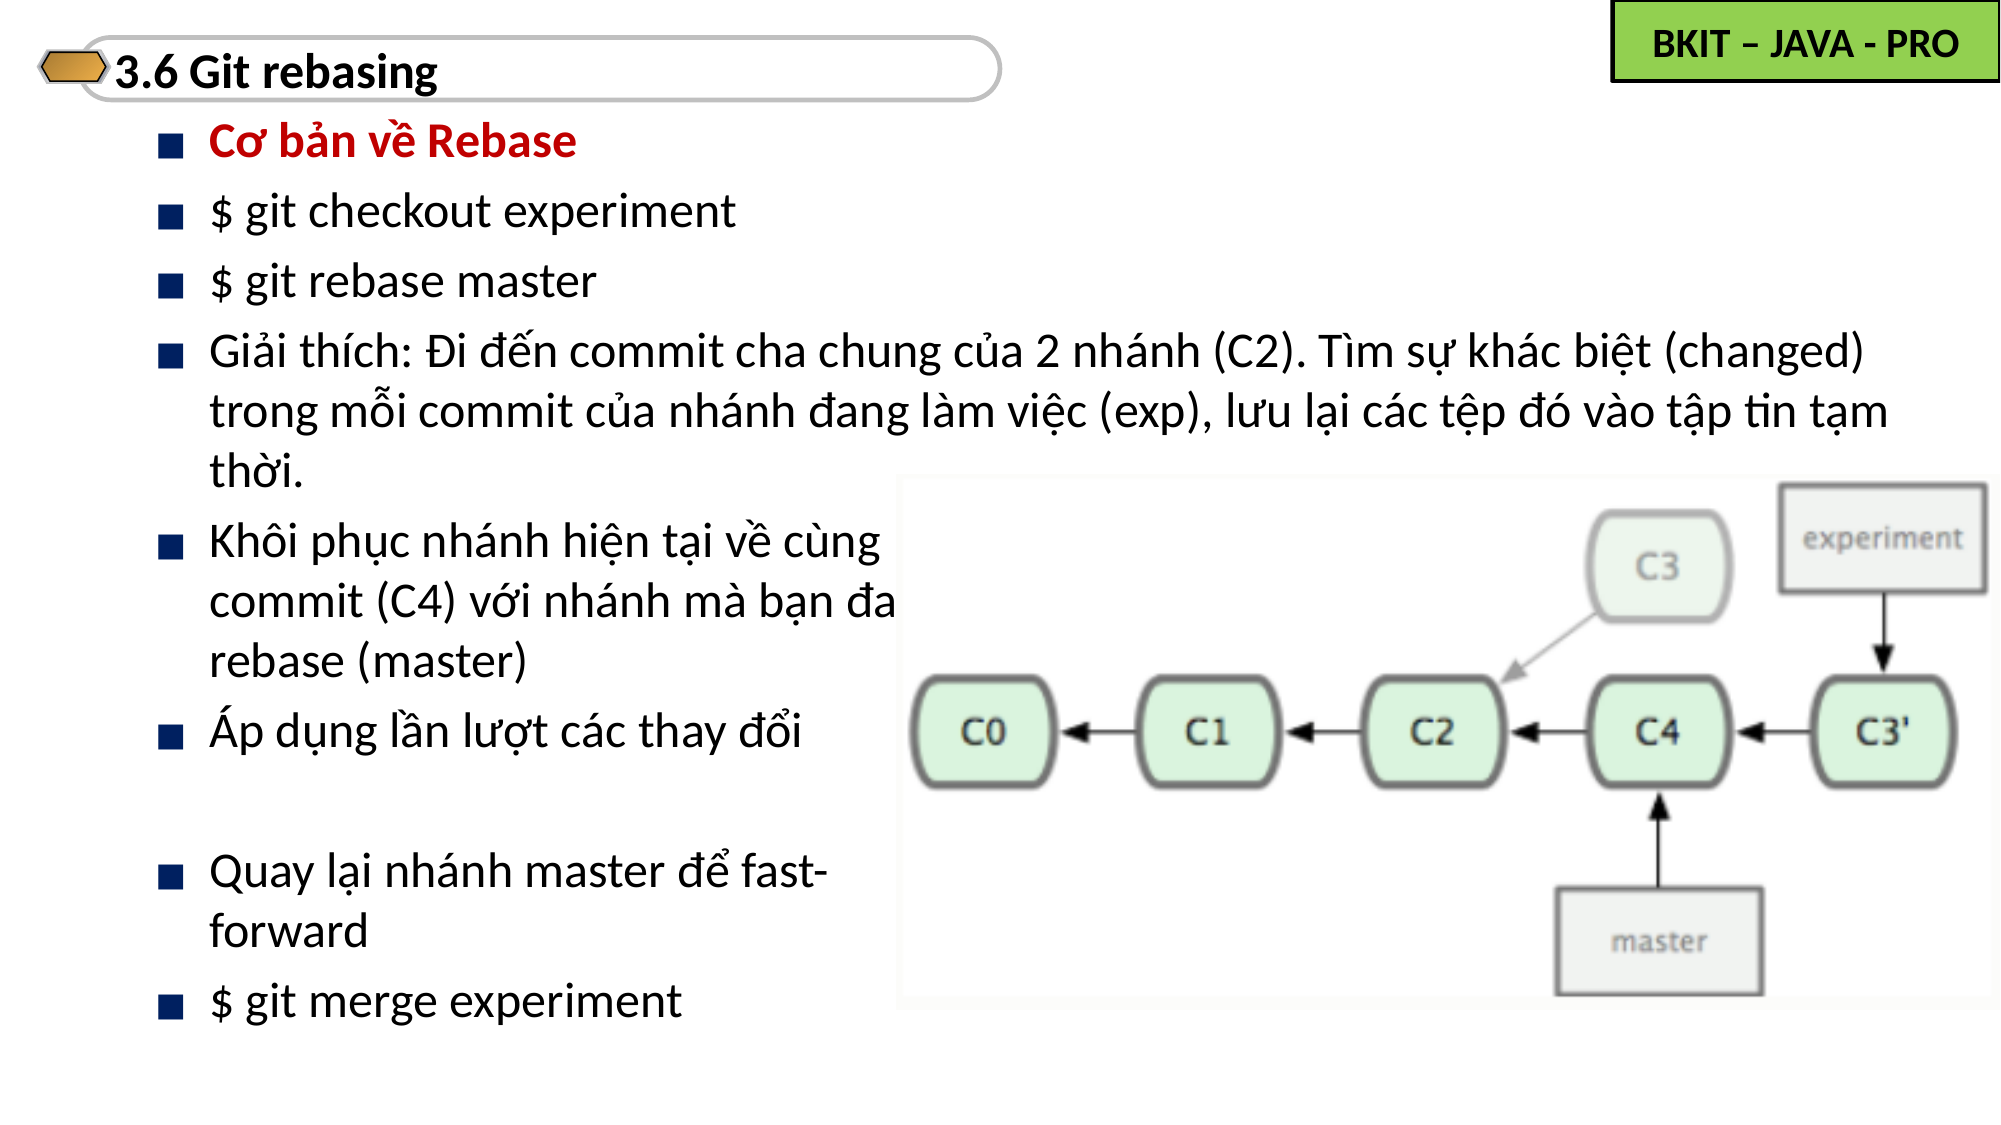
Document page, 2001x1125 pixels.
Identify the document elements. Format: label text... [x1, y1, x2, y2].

picture [896, 474, 2000, 1011]
text_box Cơ bản về Rebase $ git checkout experiment $ git rebase master Giải thích: Đi đến commit cha chung của 2 nhánh (C2). Tìm sự khác biệt (changed) trong mỗi commit của nhánh đang làm việc (exp), lưu lại các tệp đó vào tập tin tạm thời. Khôi phục nhánh hiện tại về cùng commit (C4) với nhánh mà bạn đang rebase (master) Áp dụng lần lượt các thay đổi Quay lại nhánh master để fast- forward $ git merge experiment [137, 99, 2000, 1085]
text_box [37, 37, 1001, 101]
